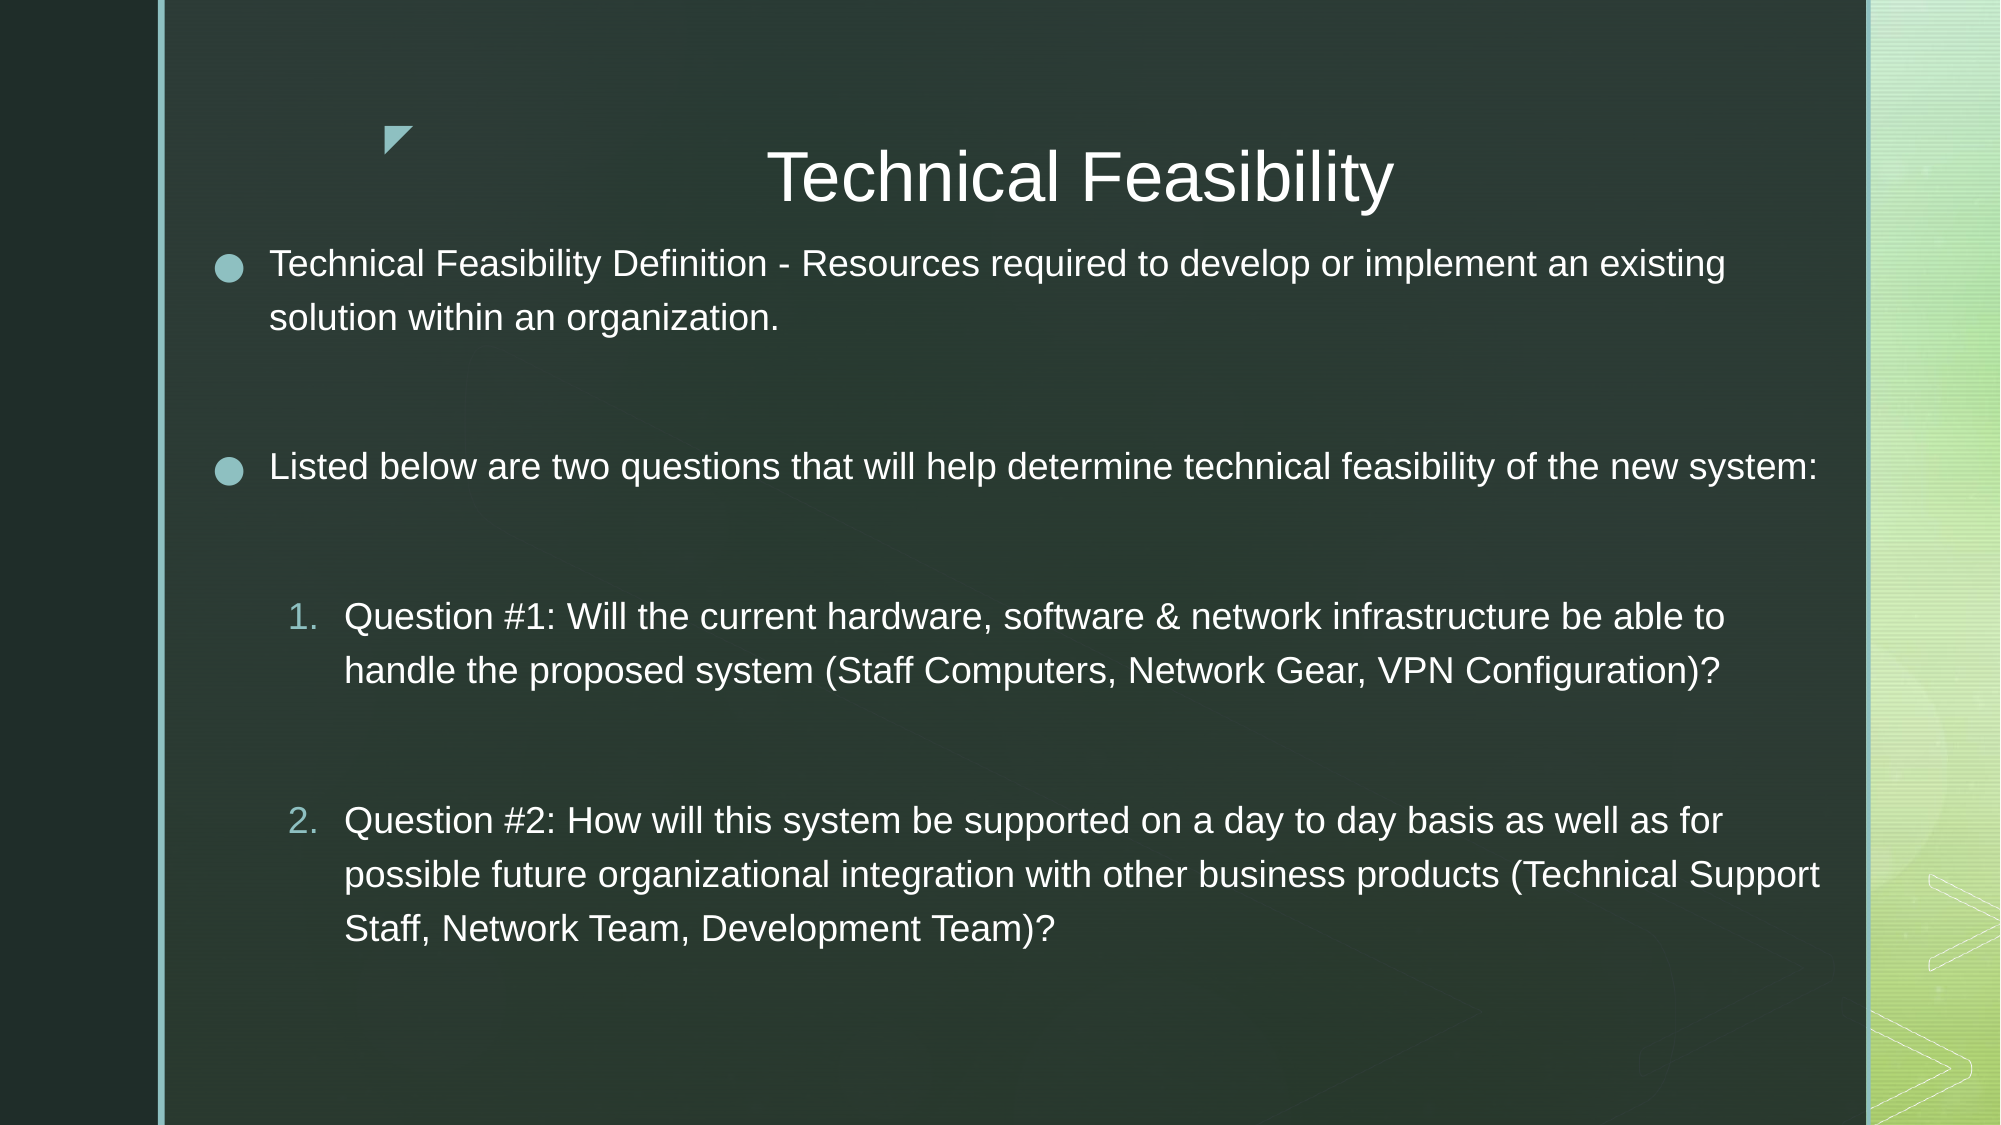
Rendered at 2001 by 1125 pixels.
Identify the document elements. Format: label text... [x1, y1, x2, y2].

picture [1871, 0, 2001, 1125]
title Technical Feasibility [428, 132, 1734, 222]
list Technical Feasibility Definition - Resources required to develop or implement an existing solution within an organization. Listed below are two questions that will help determine technical feasibility of the new system: Question #1: Will the current hardware, software & network infrastructure be able to handle the proposed system (Staff Computers, Network Gear, VPN Configuration)? Question #2: How will this system be supported on a day to day basis as well as for possible future organizational integration with other business products (Technical Support Staff, Network Team, Development Team)? [179, 222, 1851, 1112]
